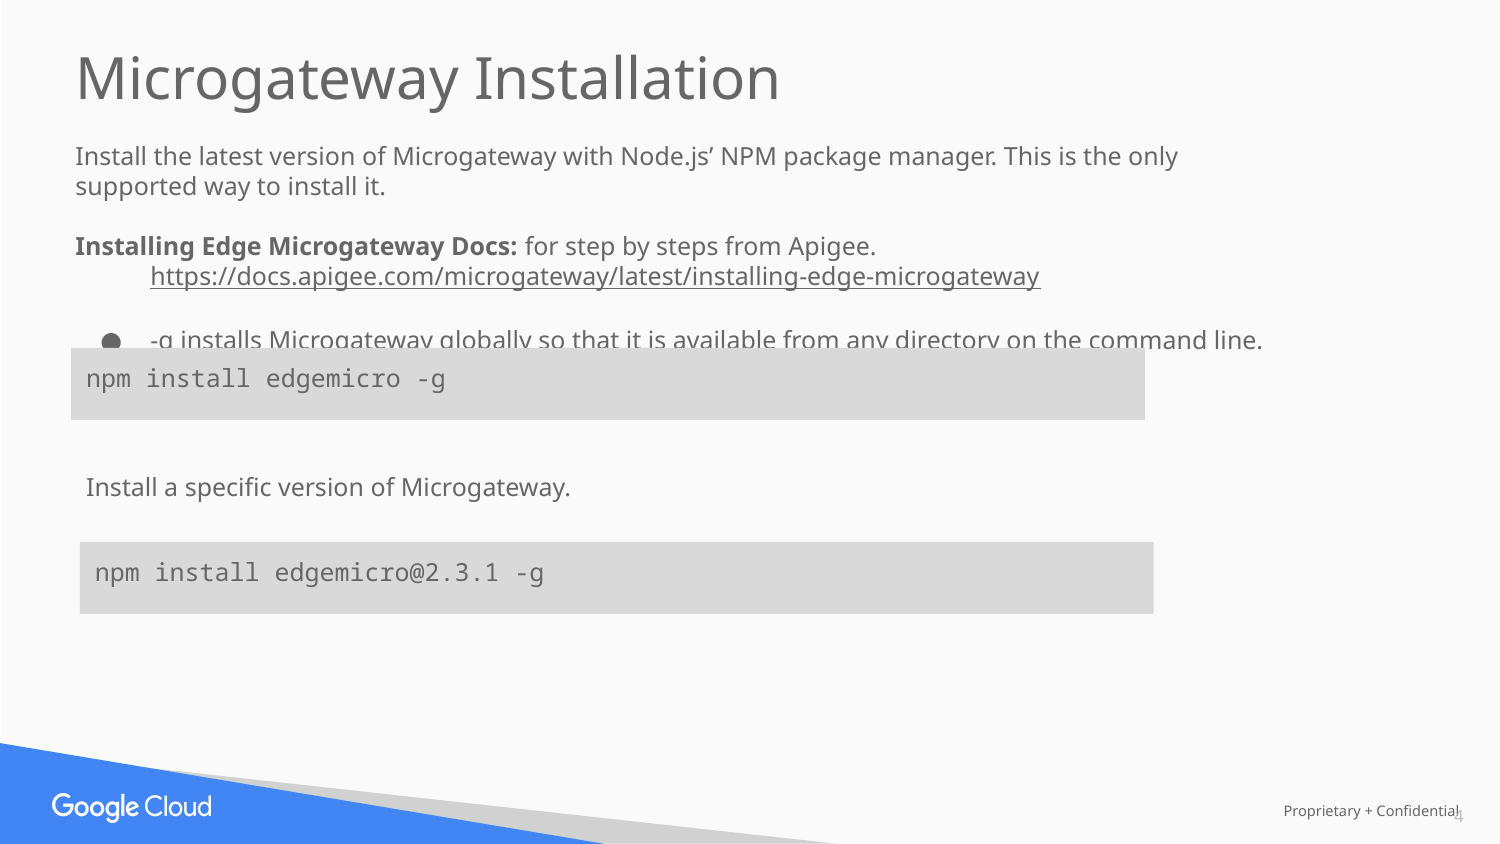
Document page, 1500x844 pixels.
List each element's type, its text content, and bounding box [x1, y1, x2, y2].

picture [52, 793, 211, 823]
text_box Microgateway Installation [60, 26, 1392, 150]
text_box Install a specific version of Microgateway. [71, 456, 1316, 529]
text_box Install the latest version of Microgateway with Node.js’ NPM package manager. This is the only supported way to install it. Installing Edge Microgateway Docs: for step by steps from Apigee. https://docs.apigee.com/microgateway/latest/installing-edge-microgateway -g installs Microgateway globally so that it is available from any directory on the command line. [60, 125, 1306, 236]
text_box npm install edgemicro@2.3.1 -g [79, 541, 1154, 614]
text_box ‹#› [1399, 794, 1475, 840]
text_box npm install edgemicro -g [71, 347, 1145, 420]
